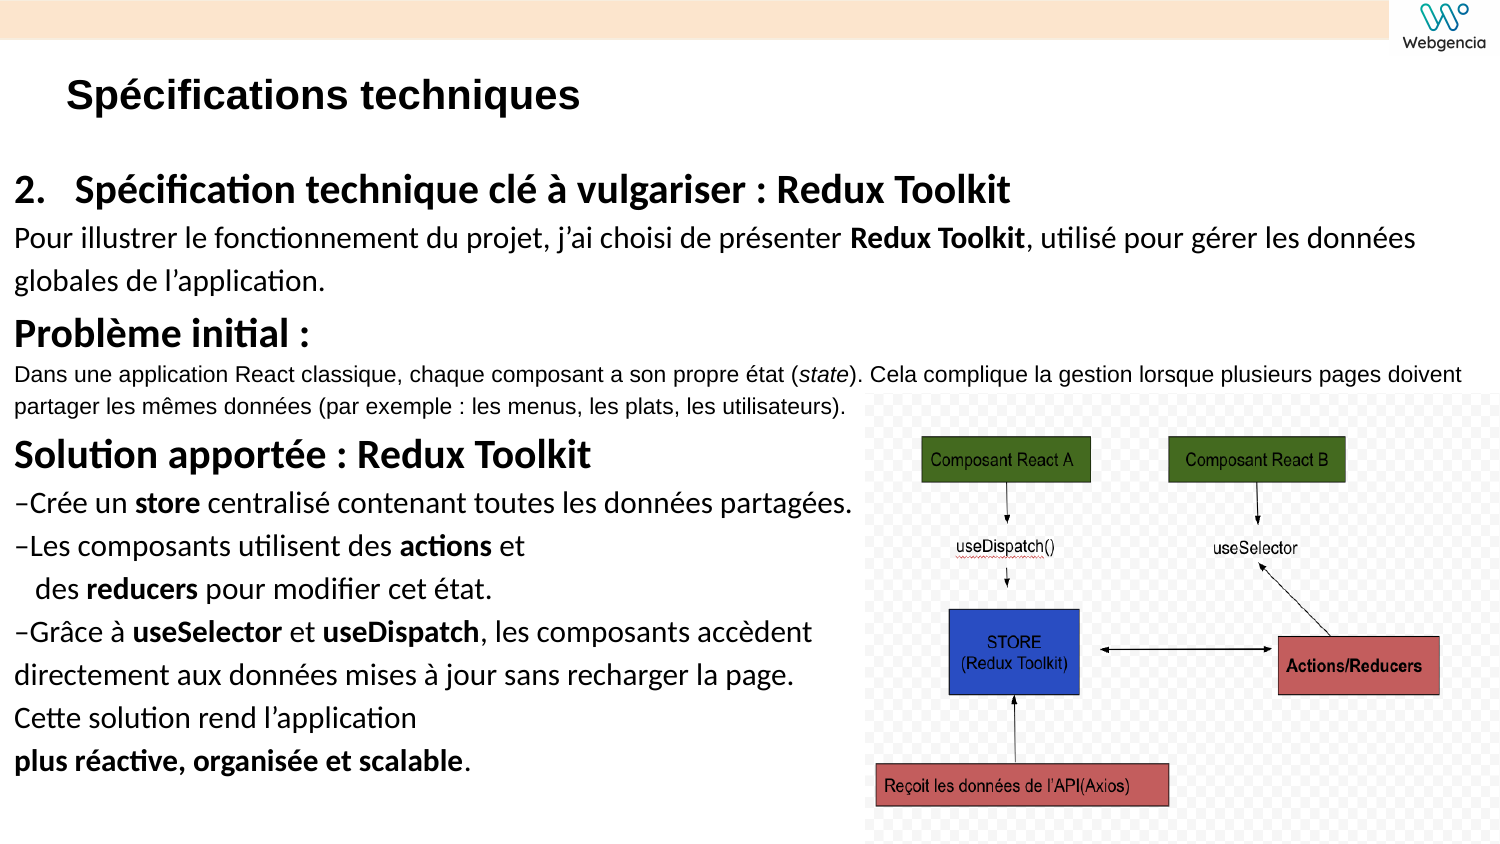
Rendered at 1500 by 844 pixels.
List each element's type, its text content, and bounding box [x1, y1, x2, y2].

picture [864, 392, 1500, 844]
list 2. Spécification technique clé à vulgariser : Redux Toolkit Pour illustrer le fonctionnement du projet, j’ai choisi de présenter Redux Toolkit, utilisé pour gérer les données globales de l’application. Problème initial : Dans une application React classique, chaque composant a son propre état (state). Cela complique la gestion lorsque plusieurs pages doivent partager les mêmes données (par exemple : les menus, les plats, les utilisateurs). Solution apportée : Redux Toolkit –Crée un store centralisé contenant toutes les données partagées. –Les composants utilisent des actions et des reducers pour modifier cet état. –Grâce à useSelector et useDispatch, les composants accèdent directement aux données mises à jour sans recharger la page. Cette solution rend l’application plus réactive, organisée et scalable. [0, 139, 1500, 844]
picture [1389, 0, 1500, 57]
text_box [0, 0, 1387, 40]
title Spécifications techniques [51, 45, 1449, 139]
